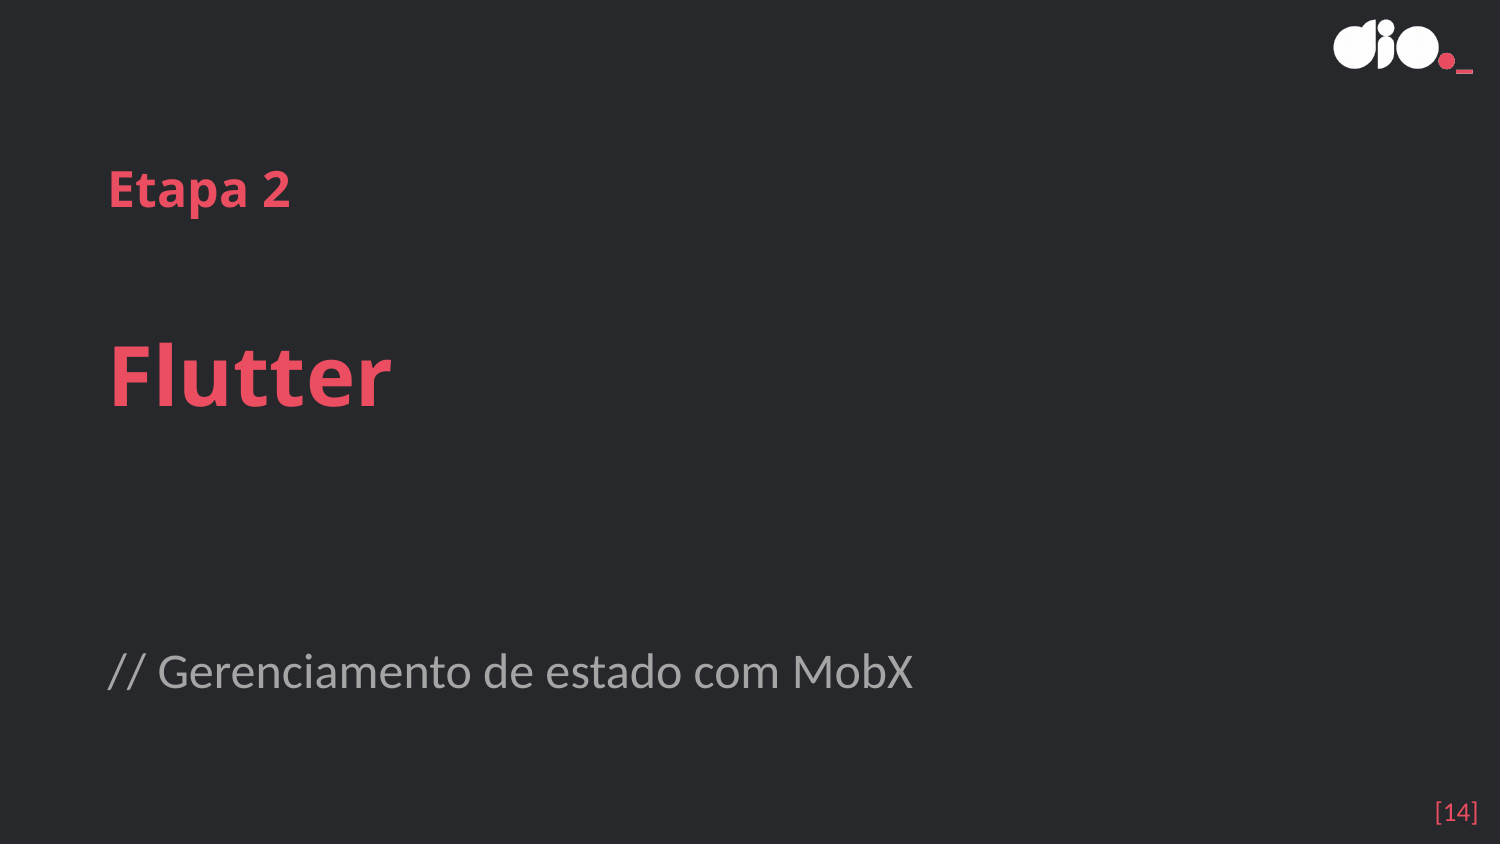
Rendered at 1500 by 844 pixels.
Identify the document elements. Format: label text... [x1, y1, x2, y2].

text_box // Gerenciamento de estado com MobX [92, 635, 1309, 701]
text_box Etapa 2 [92, 142, 1309, 223]
picture [1332, 19, 1474, 75]
slide_number [14] [1403, 779, 1494, 844]
text_box Flutter [92, 292, 1269, 558]
